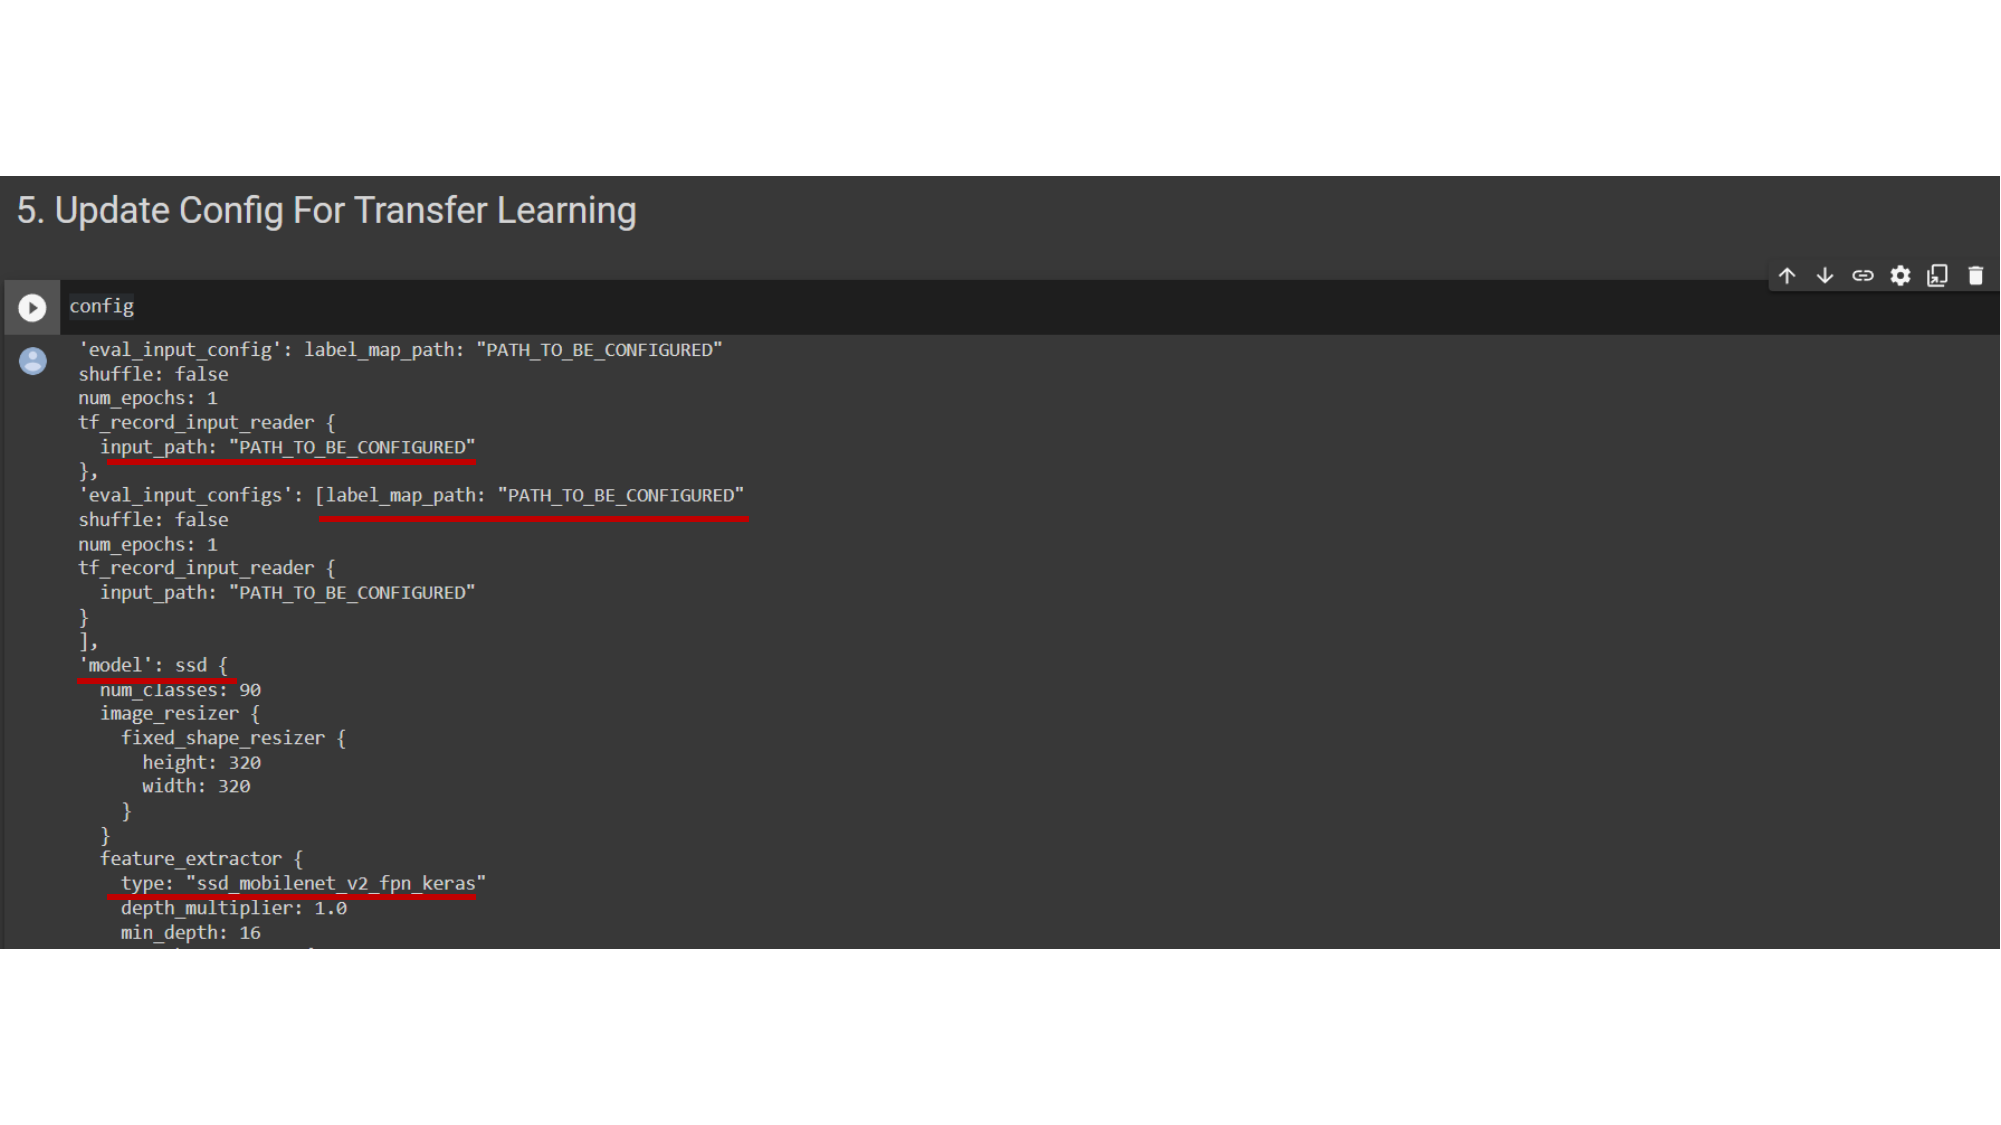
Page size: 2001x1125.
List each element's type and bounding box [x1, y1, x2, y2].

picture [0, 176, 2000, 949]
